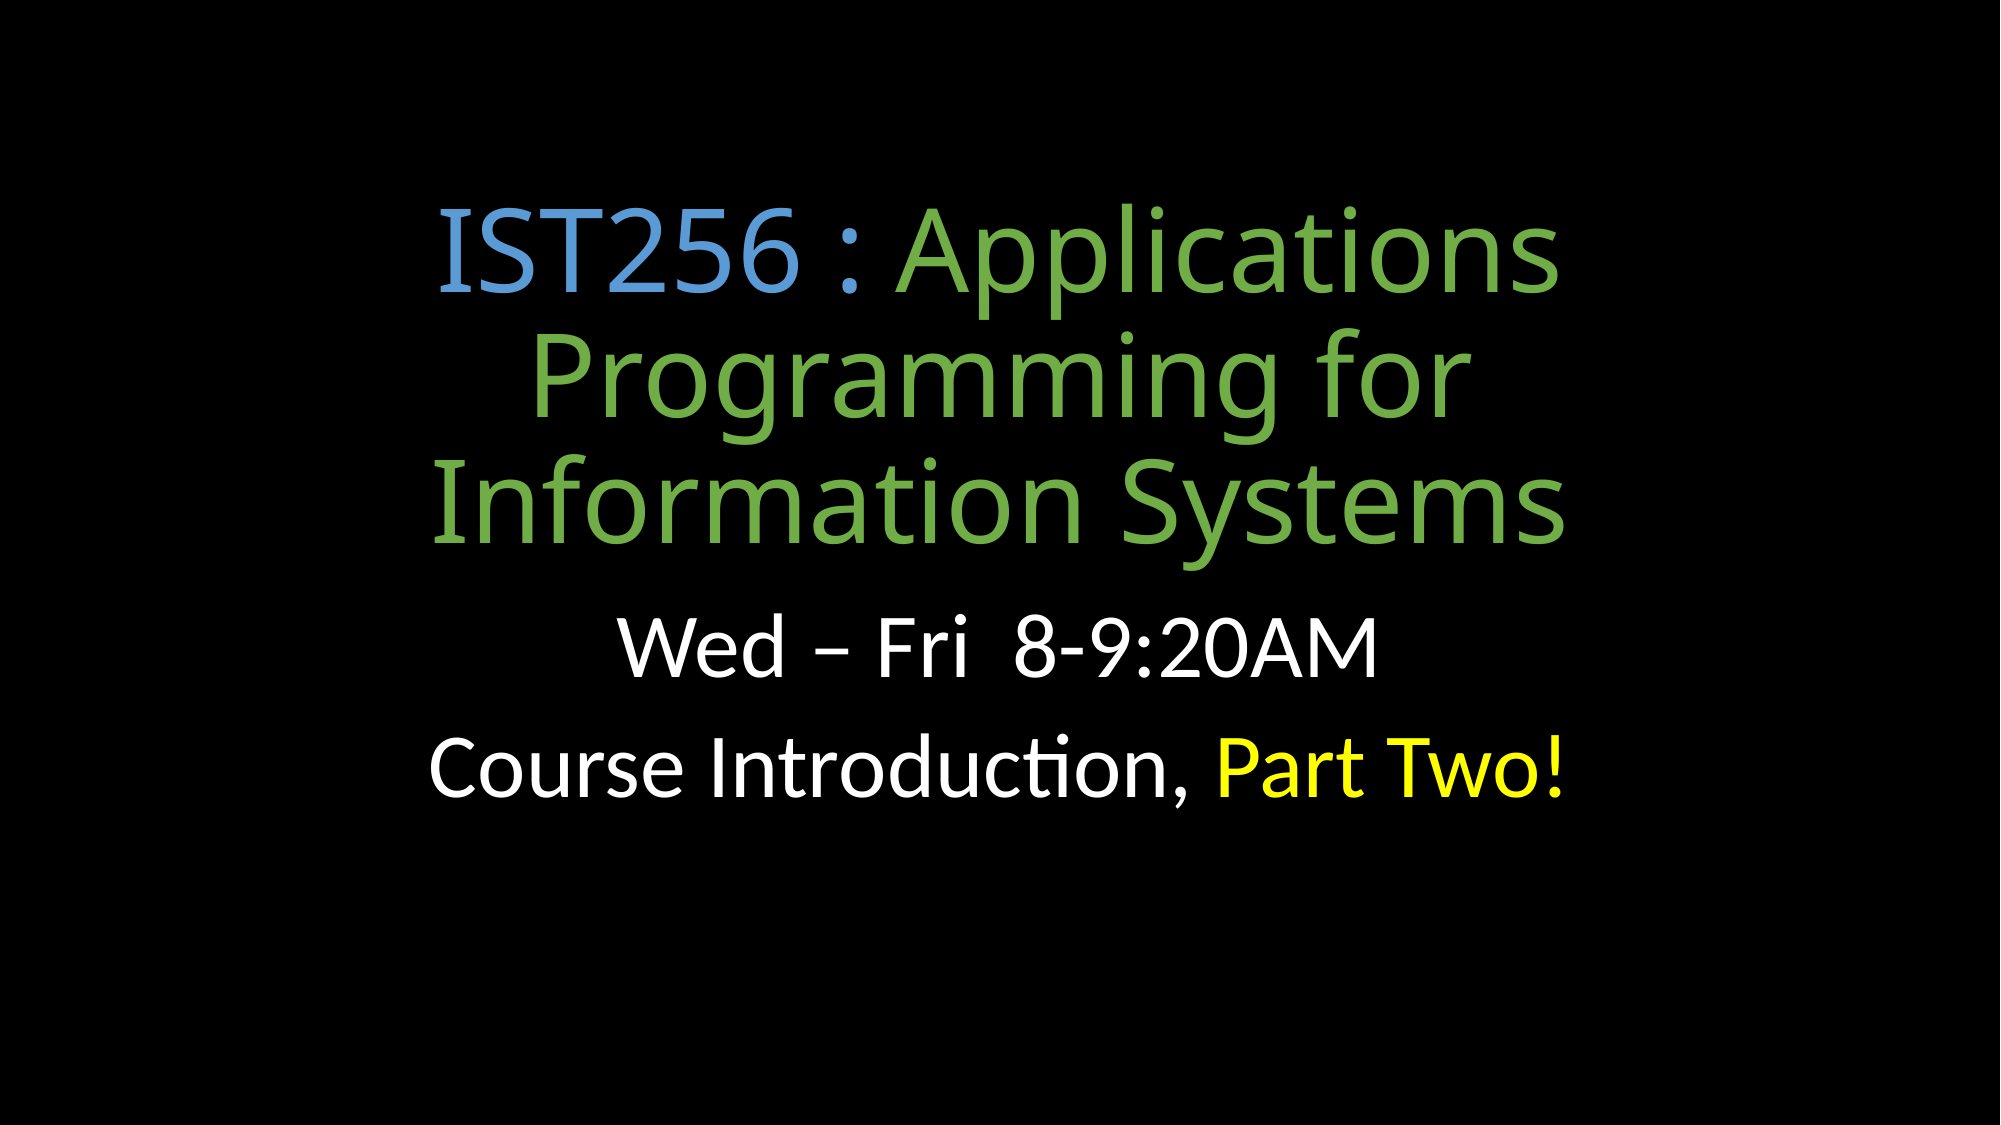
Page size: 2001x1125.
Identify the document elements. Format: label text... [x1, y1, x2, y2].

title IST256 : Applications Programming for Information Systems [249, 184, 1750, 576]
subtitle Wed – Fri 8-9:20AM Course Introduction, Part Two! [249, 590, 1750, 863]
